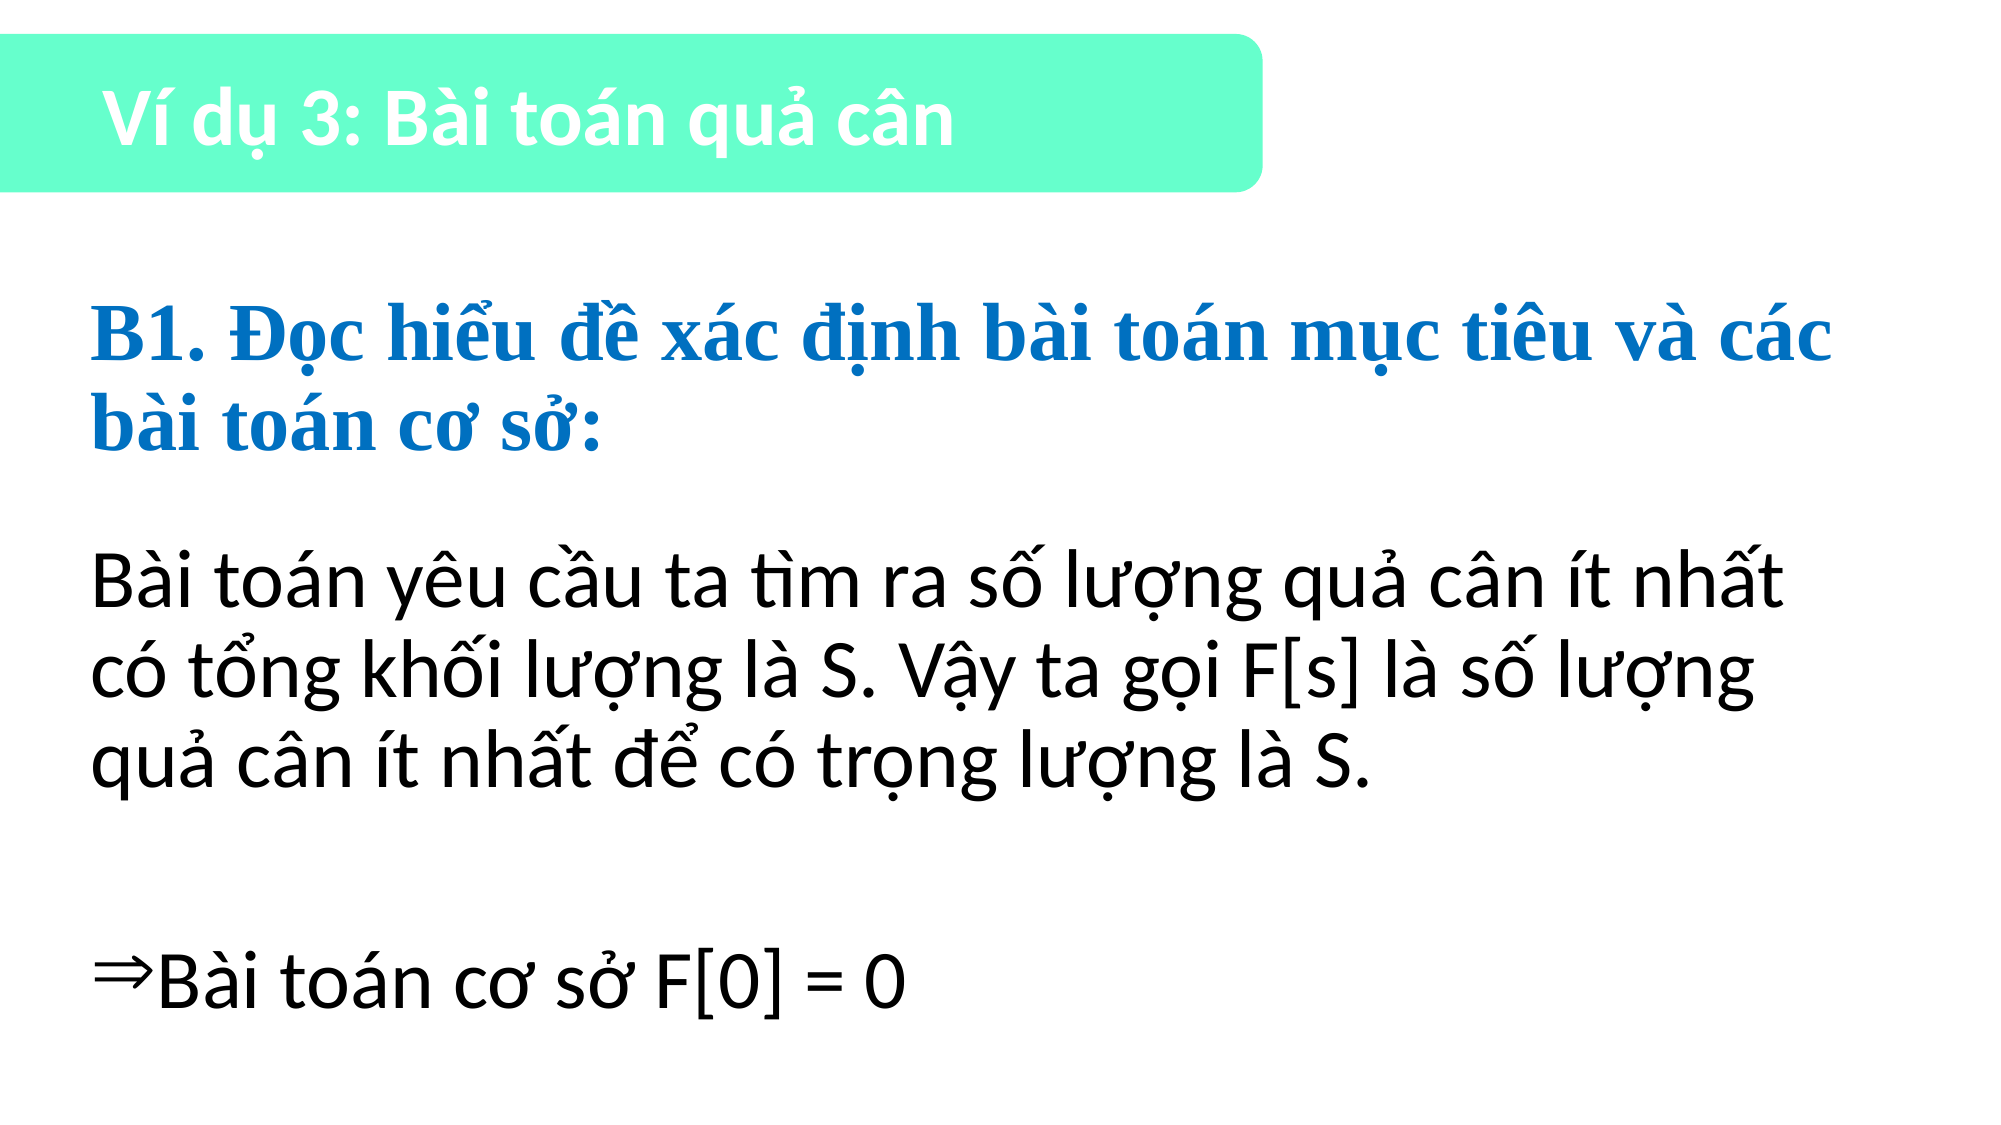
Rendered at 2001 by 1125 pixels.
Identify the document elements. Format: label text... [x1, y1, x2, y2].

text_box Ví dụ 3: Bài toán quả cân [31, 55, 1132, 170]
text_box [0, 33, 1263, 193]
list Bài toán yêu cầu ta tìm ra số lượng quả cân ít nhất có tổng khối lượng là S. Vậy ta gọi F[s] là số lượng quả cân ít nhất để có trọng lượng là S. Bài toán cơ sở F[0] = 0 [75, 527, 1848, 1036]
title B1. Đọc hiểu đề xác định bài toán mục tiêu và các bài toán cơ sở: [75, 281, 1925, 576]
